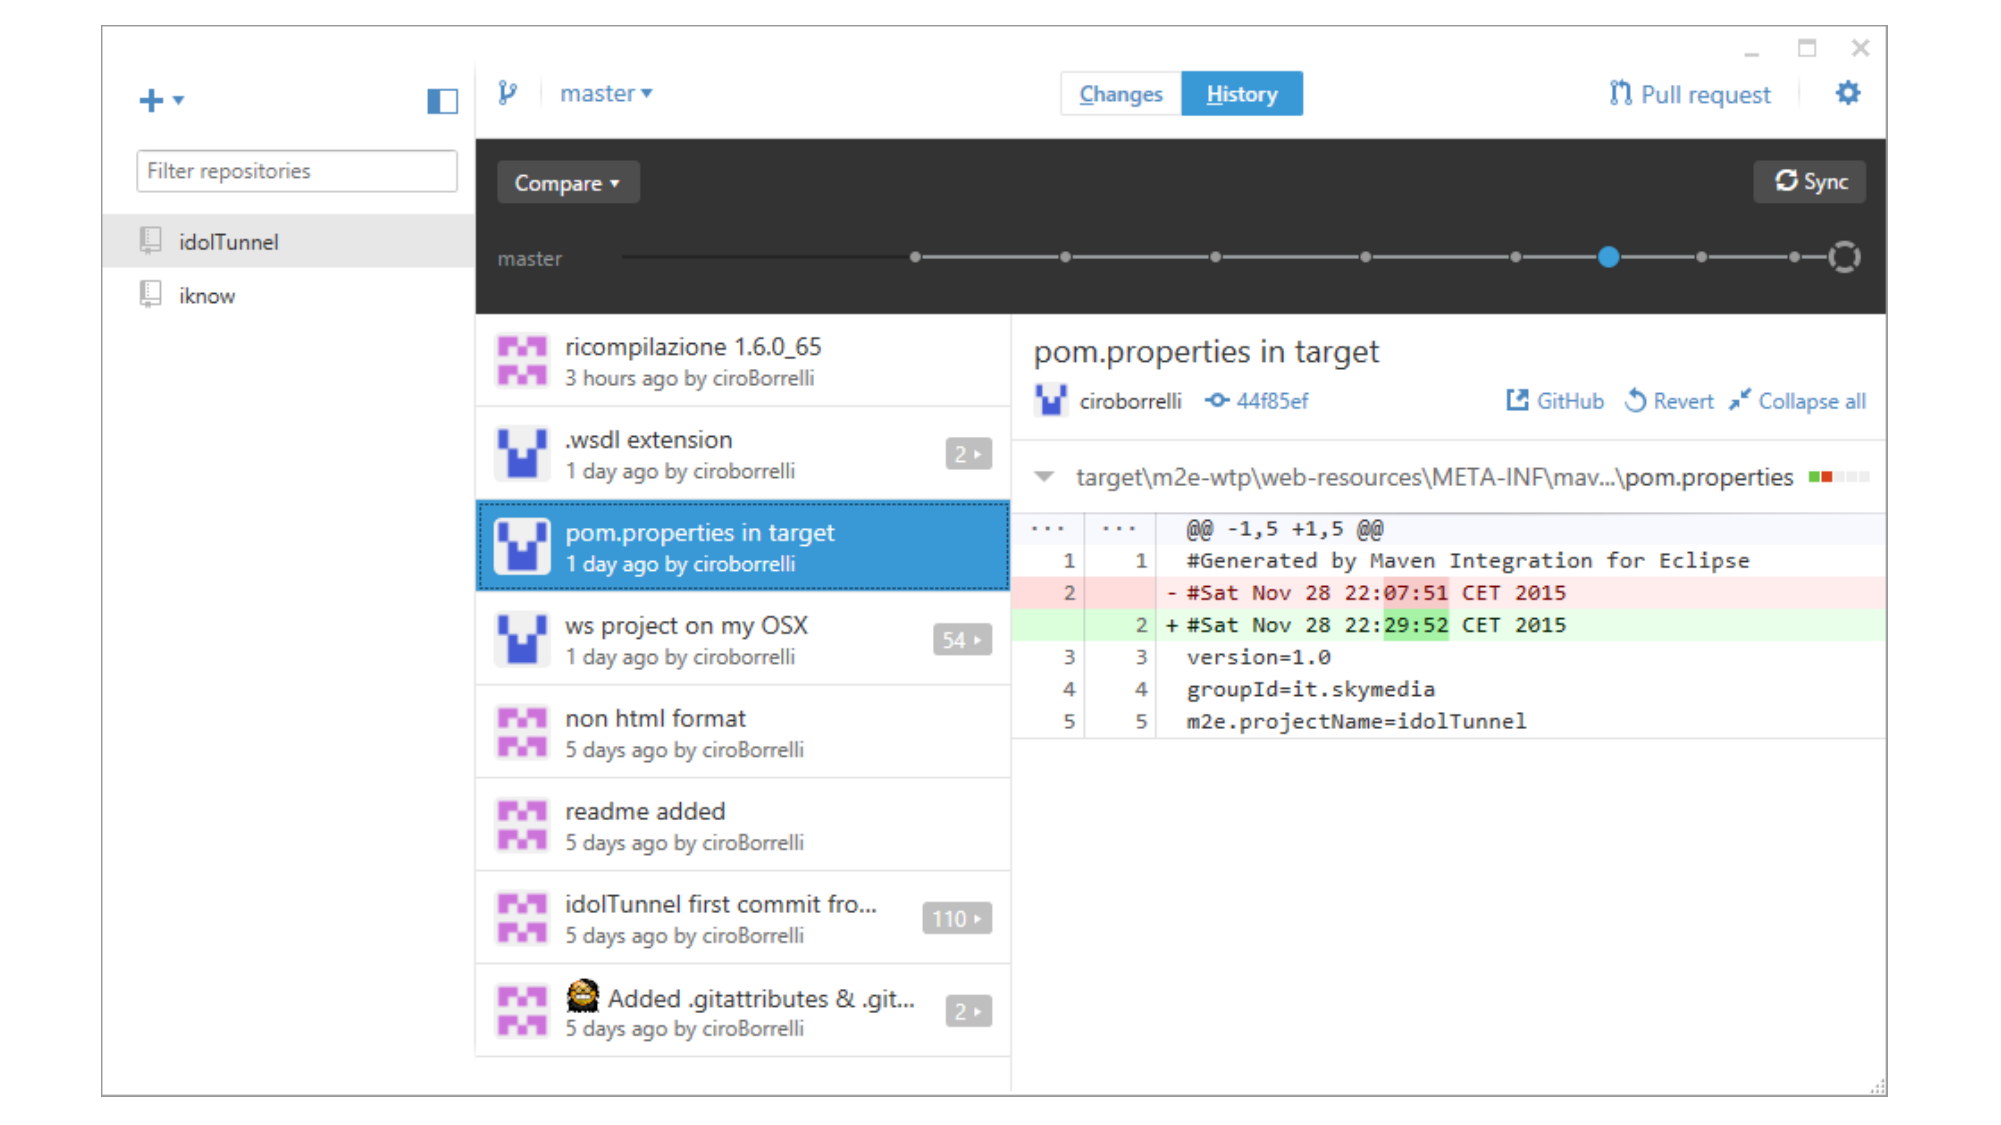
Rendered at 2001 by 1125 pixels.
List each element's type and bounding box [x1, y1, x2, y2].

picture [101, 25, 1888, 1097]
